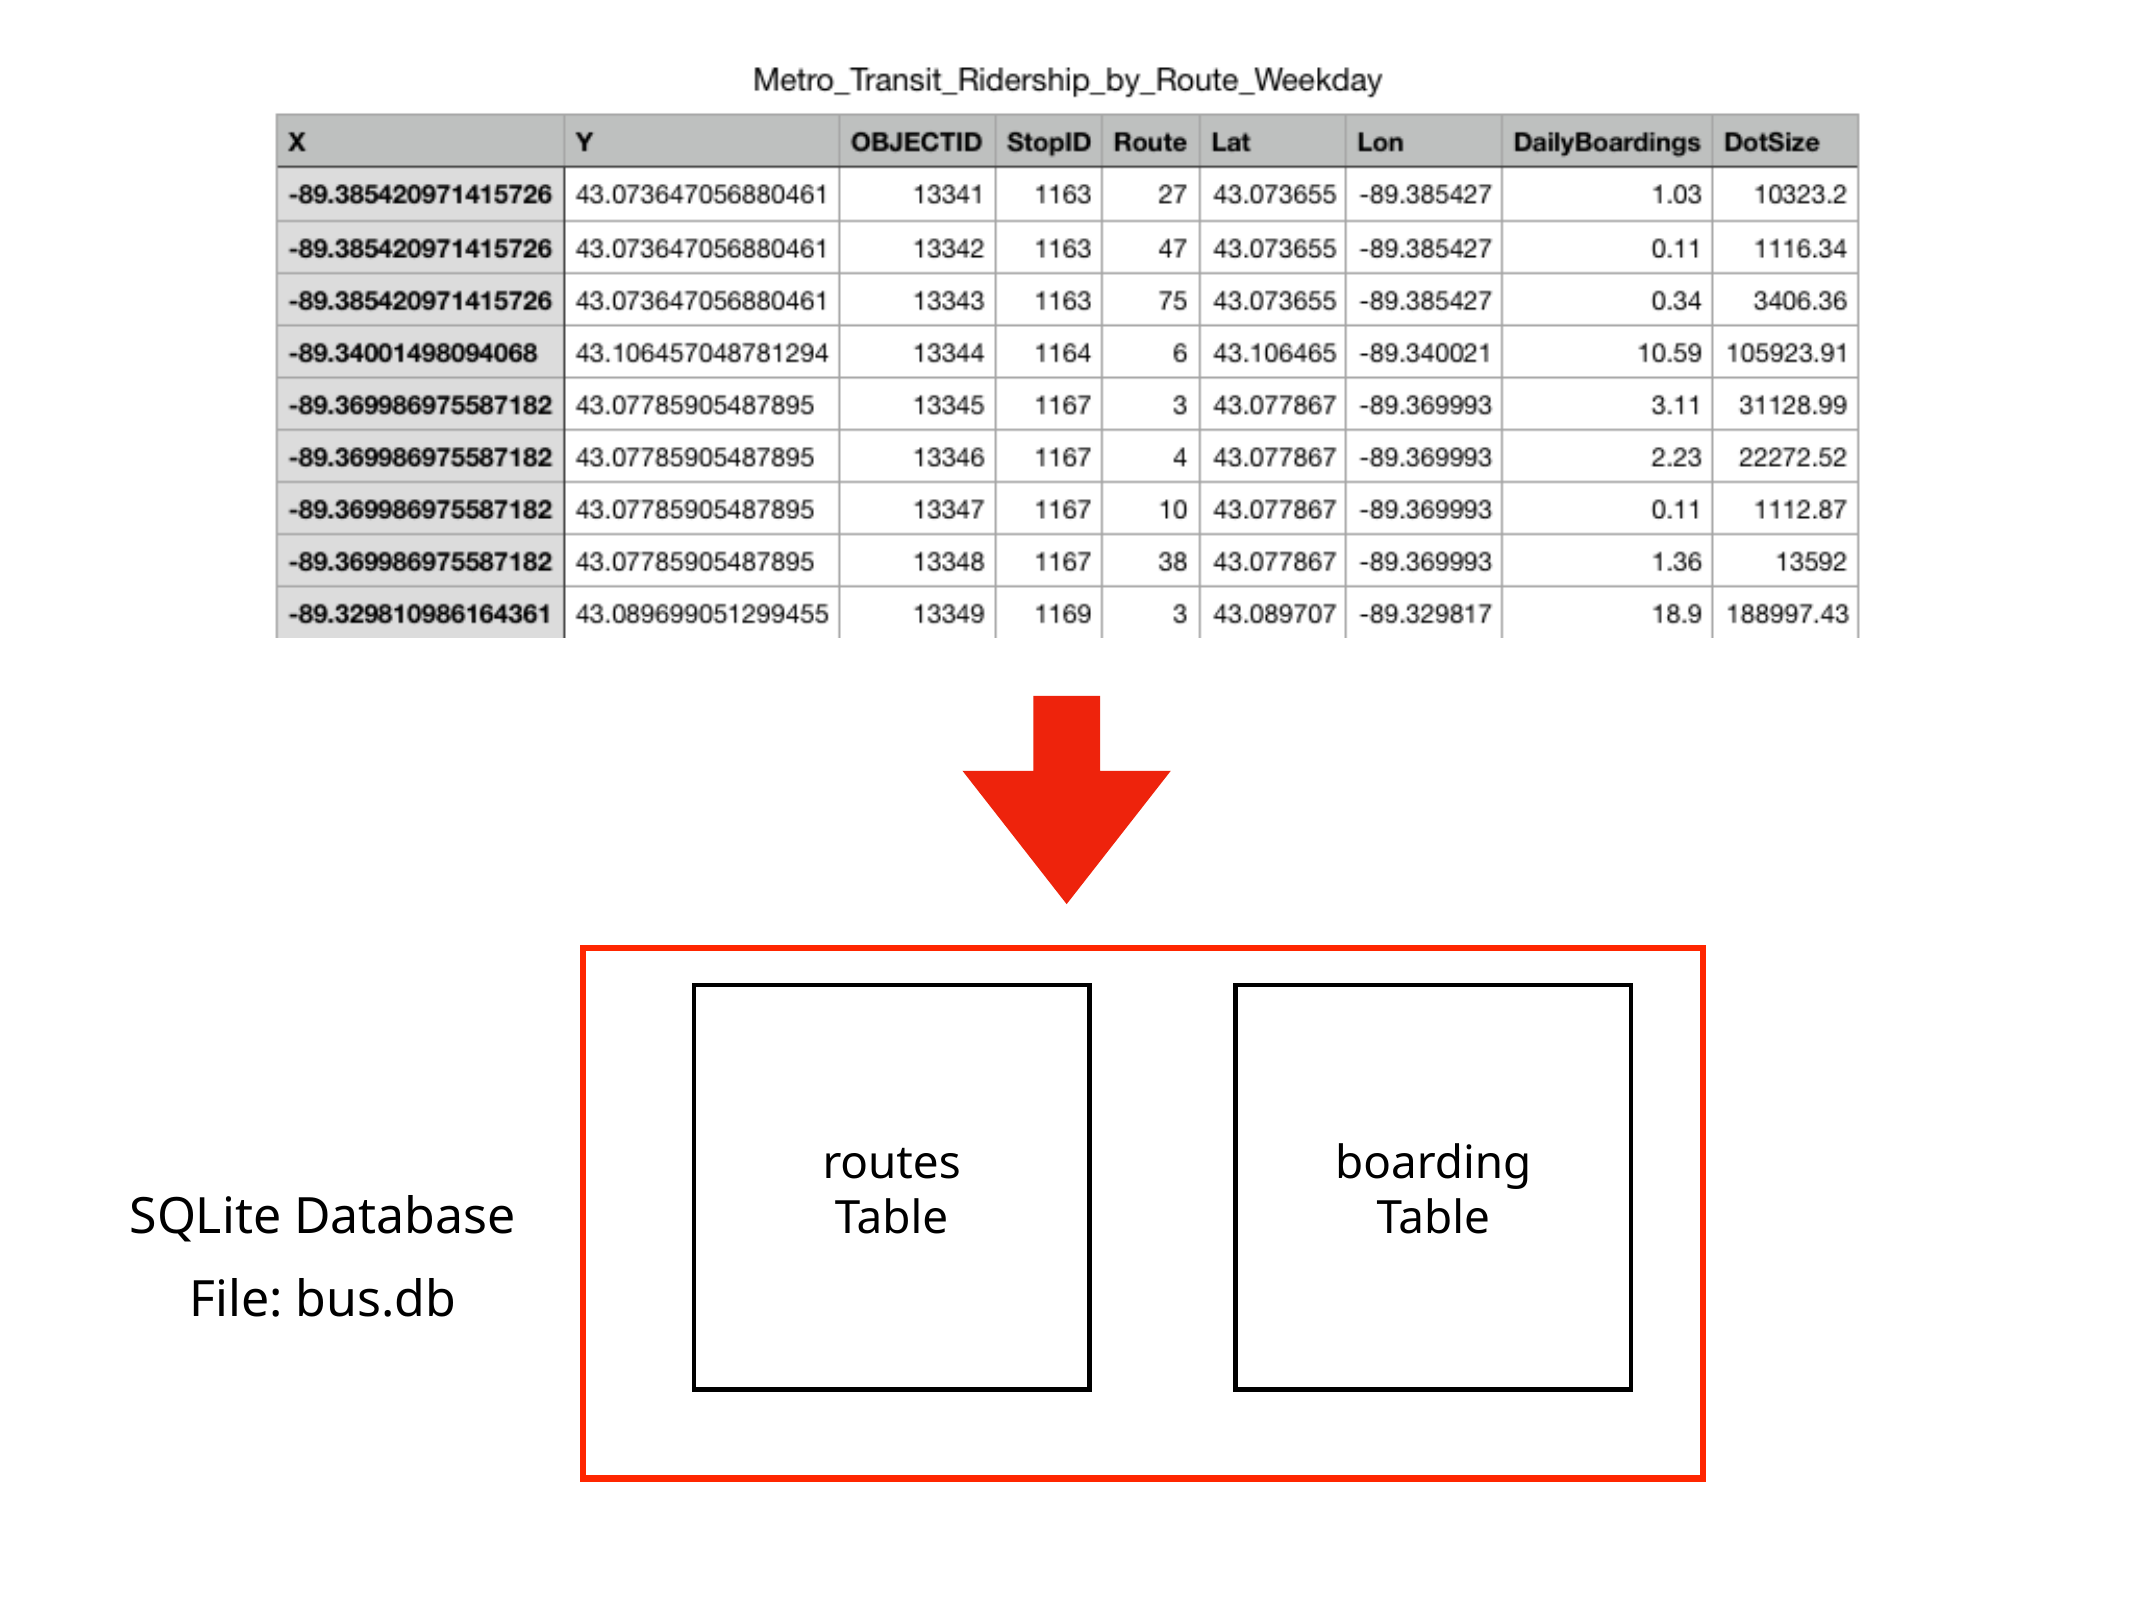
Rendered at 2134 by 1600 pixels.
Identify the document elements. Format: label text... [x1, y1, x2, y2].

text_box SQLite Database [121, 1175, 525, 1252]
text_box boarding Table [1235, 985, 1632, 1390]
picture [267, 41, 1915, 638]
text_box [583, 947, 1704, 1479]
text_box [962, 695, 1171, 905]
text_box File: bus.db [180, 1258, 465, 1335]
text_box routes Table [693, 985, 1090, 1390]
